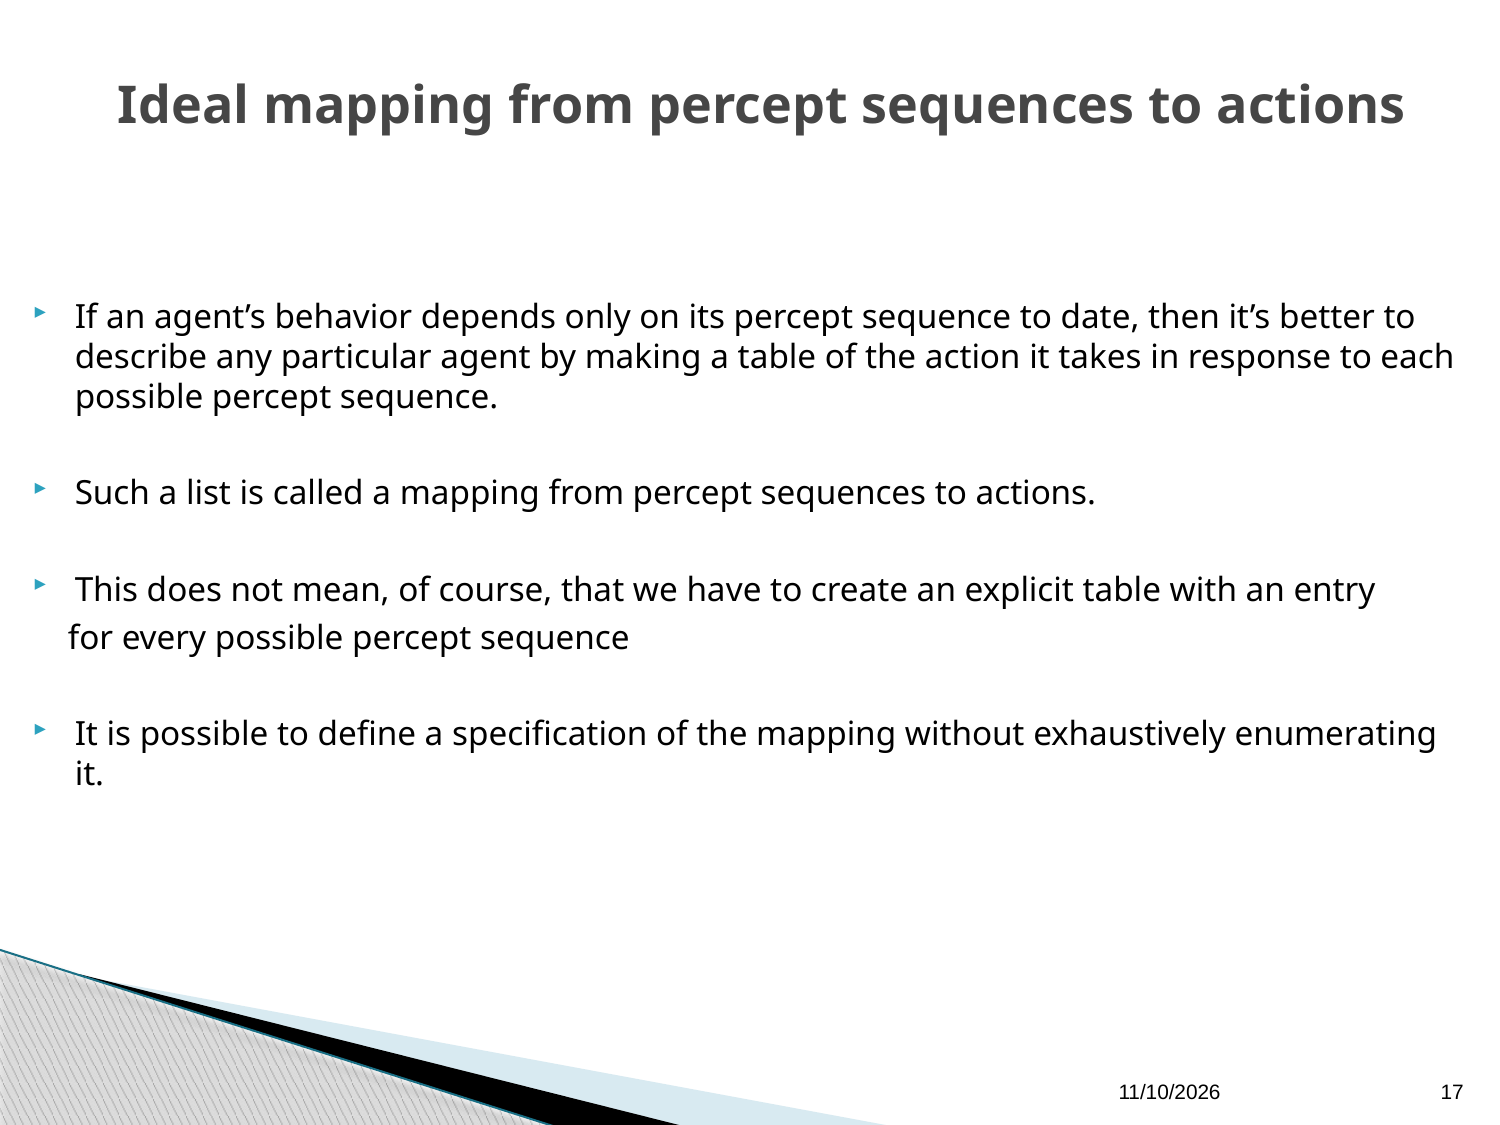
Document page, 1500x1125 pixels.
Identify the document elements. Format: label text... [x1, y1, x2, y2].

slide_number 17 [1418, 1051, 1479, 1112]
list If an agent’s behavior depends only on its percept sequence to date, then it’s better to describe any particular agent by making a table of the action it takes in response to each possible percept sequence. Such a list is called a mapping from percept sequences to actions. This does not mean, of course, that we have to create an explicit table with an entry for every possible percept sequence It is possible to define a specification of the mapping without exhaustively enumerating it. [0, 287, 1476, 901]
title Ideal mapping from percept sequences to actions [87, 37, 1438, 168]
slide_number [1103, 1051, 1418, 1112]
